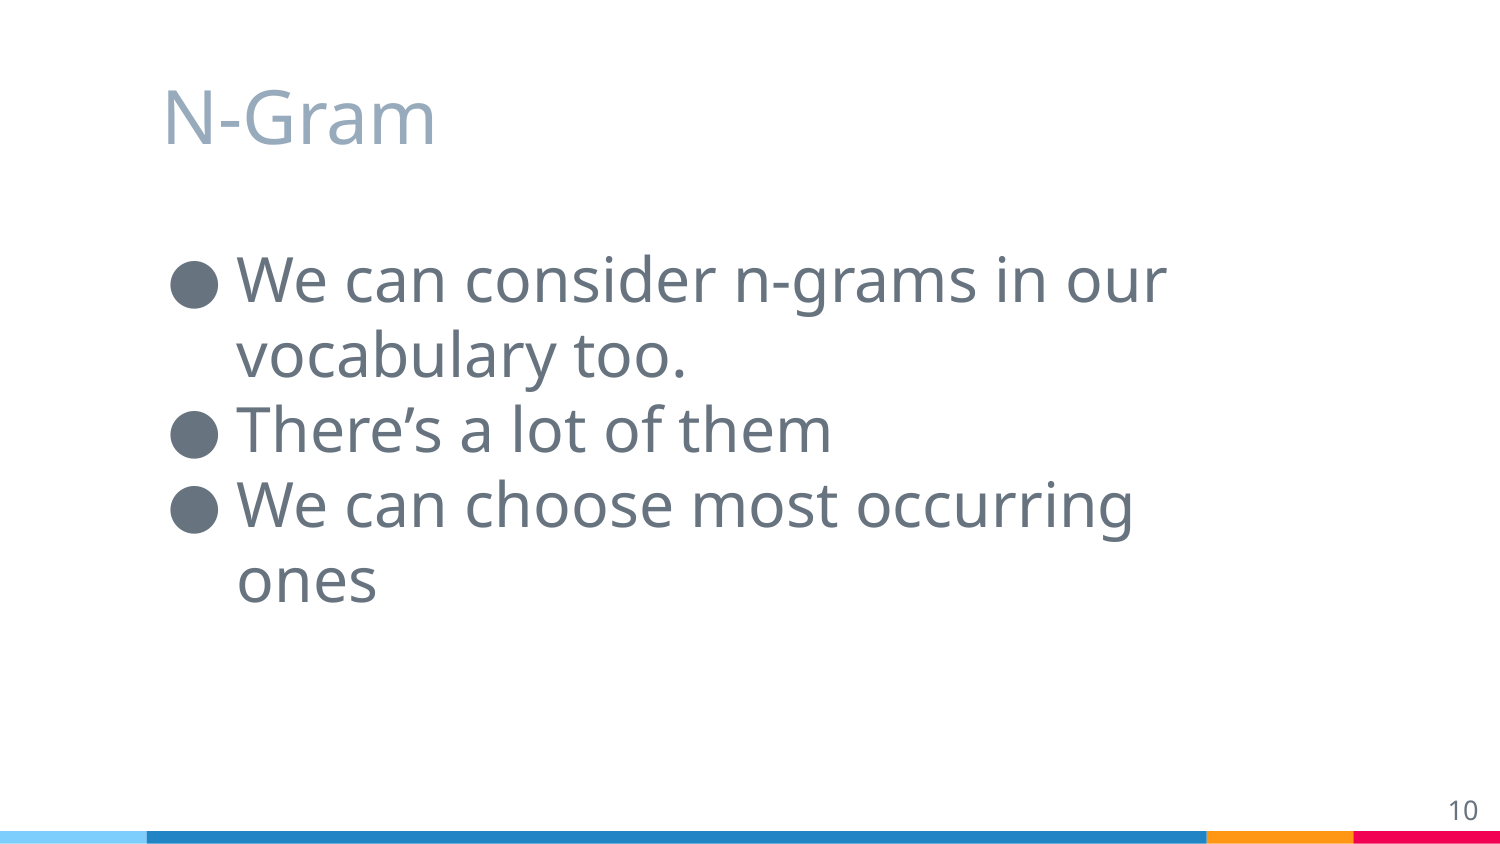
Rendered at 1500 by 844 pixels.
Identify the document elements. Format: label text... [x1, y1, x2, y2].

title N-Gram [146, 33, 1207, 175]
list We can consider n-grams in our vocabulary too. There’s a lot of them We can choose most occurring ones [146, 225, 1207, 809]
slide_number ‹#› [1403, 779, 1494, 844]
